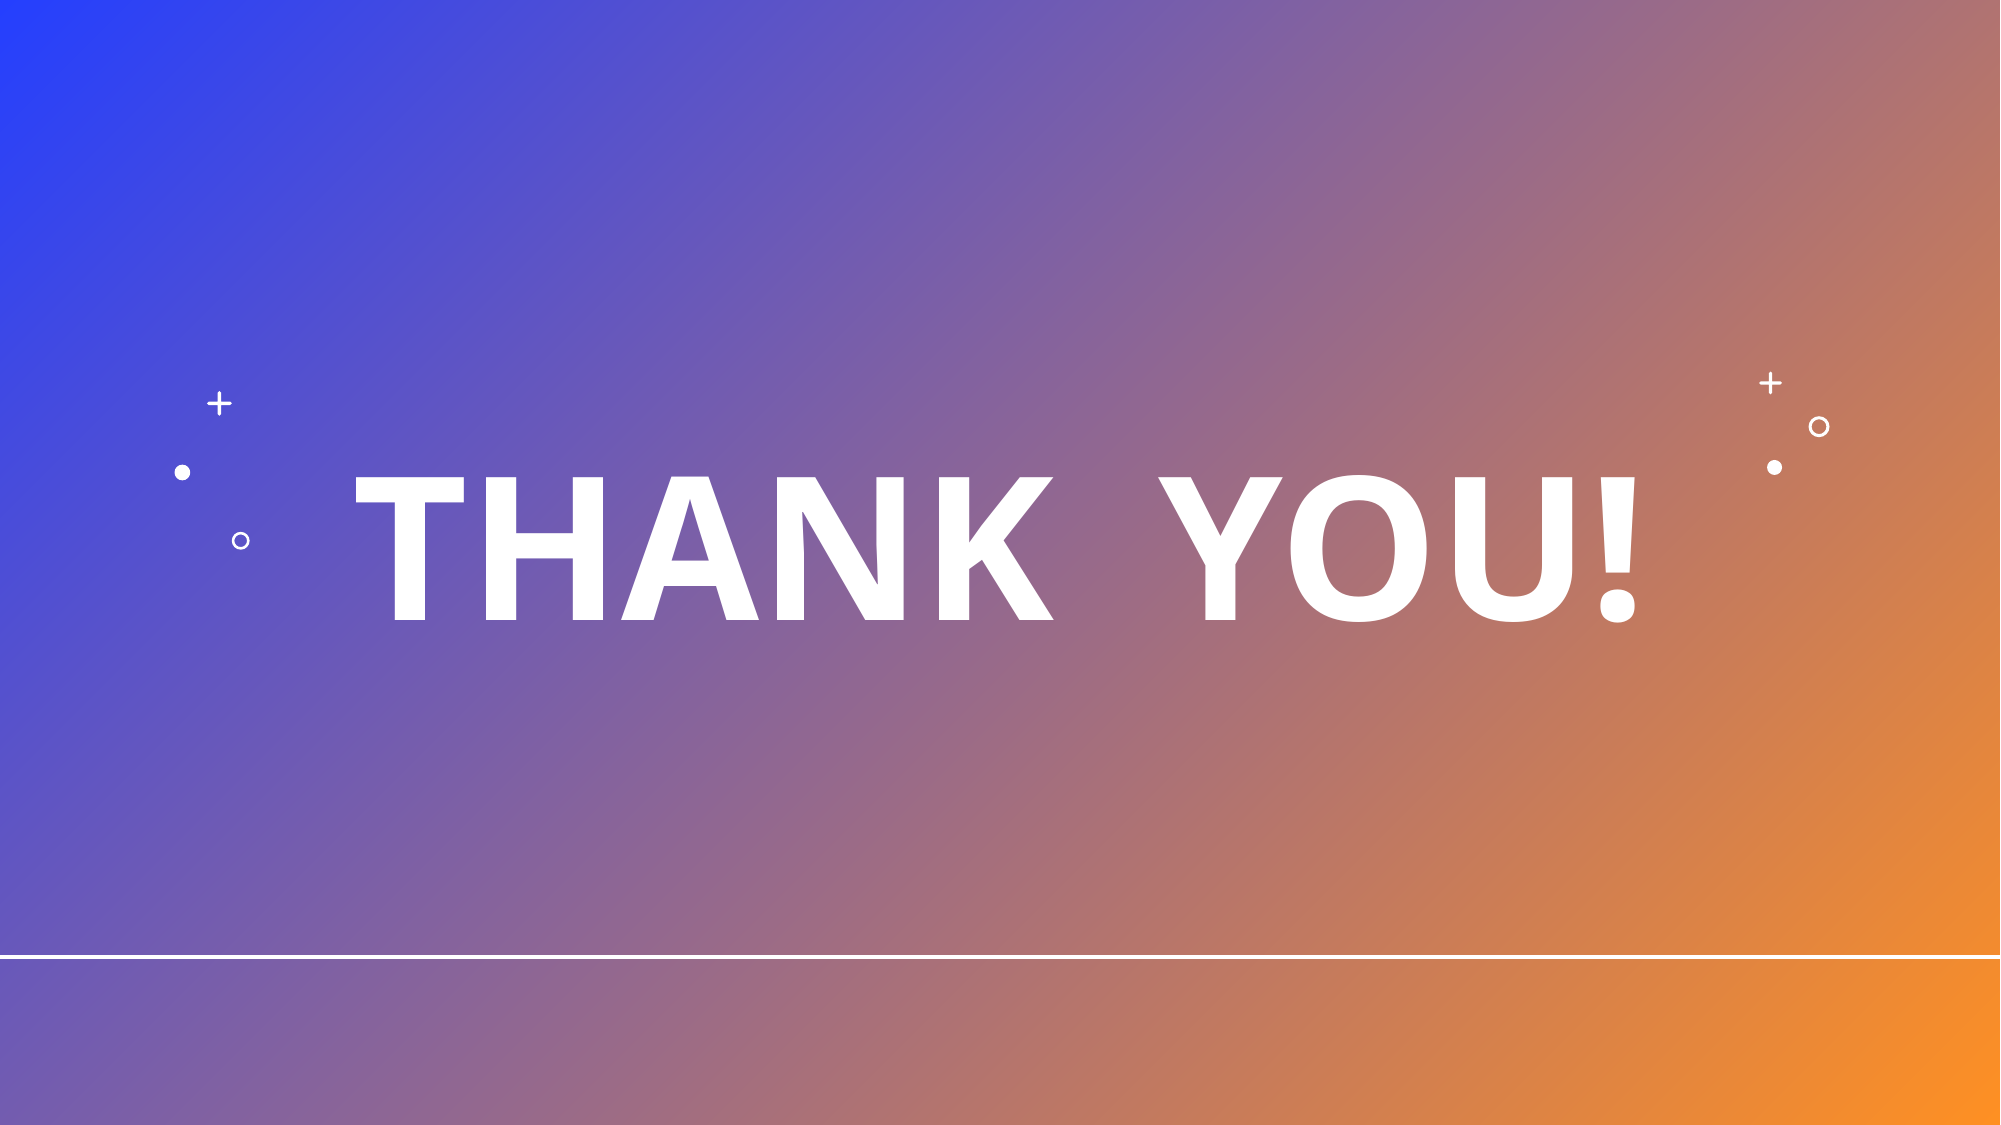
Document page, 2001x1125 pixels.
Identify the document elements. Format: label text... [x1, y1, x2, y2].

text_box [0, 0, 2000, 955]
text_box [0, 959, 2000, 1125]
text_box [1808, 416, 1830, 438]
text_box [231, 531, 250, 550]
text_box [206, 390, 232, 416]
text_box [1759, 371, 1782, 395]
text_box [1767, 459, 1783, 475]
text_box [174, 464, 191, 481]
title Thank you! [249, 426, 1751, 672]
